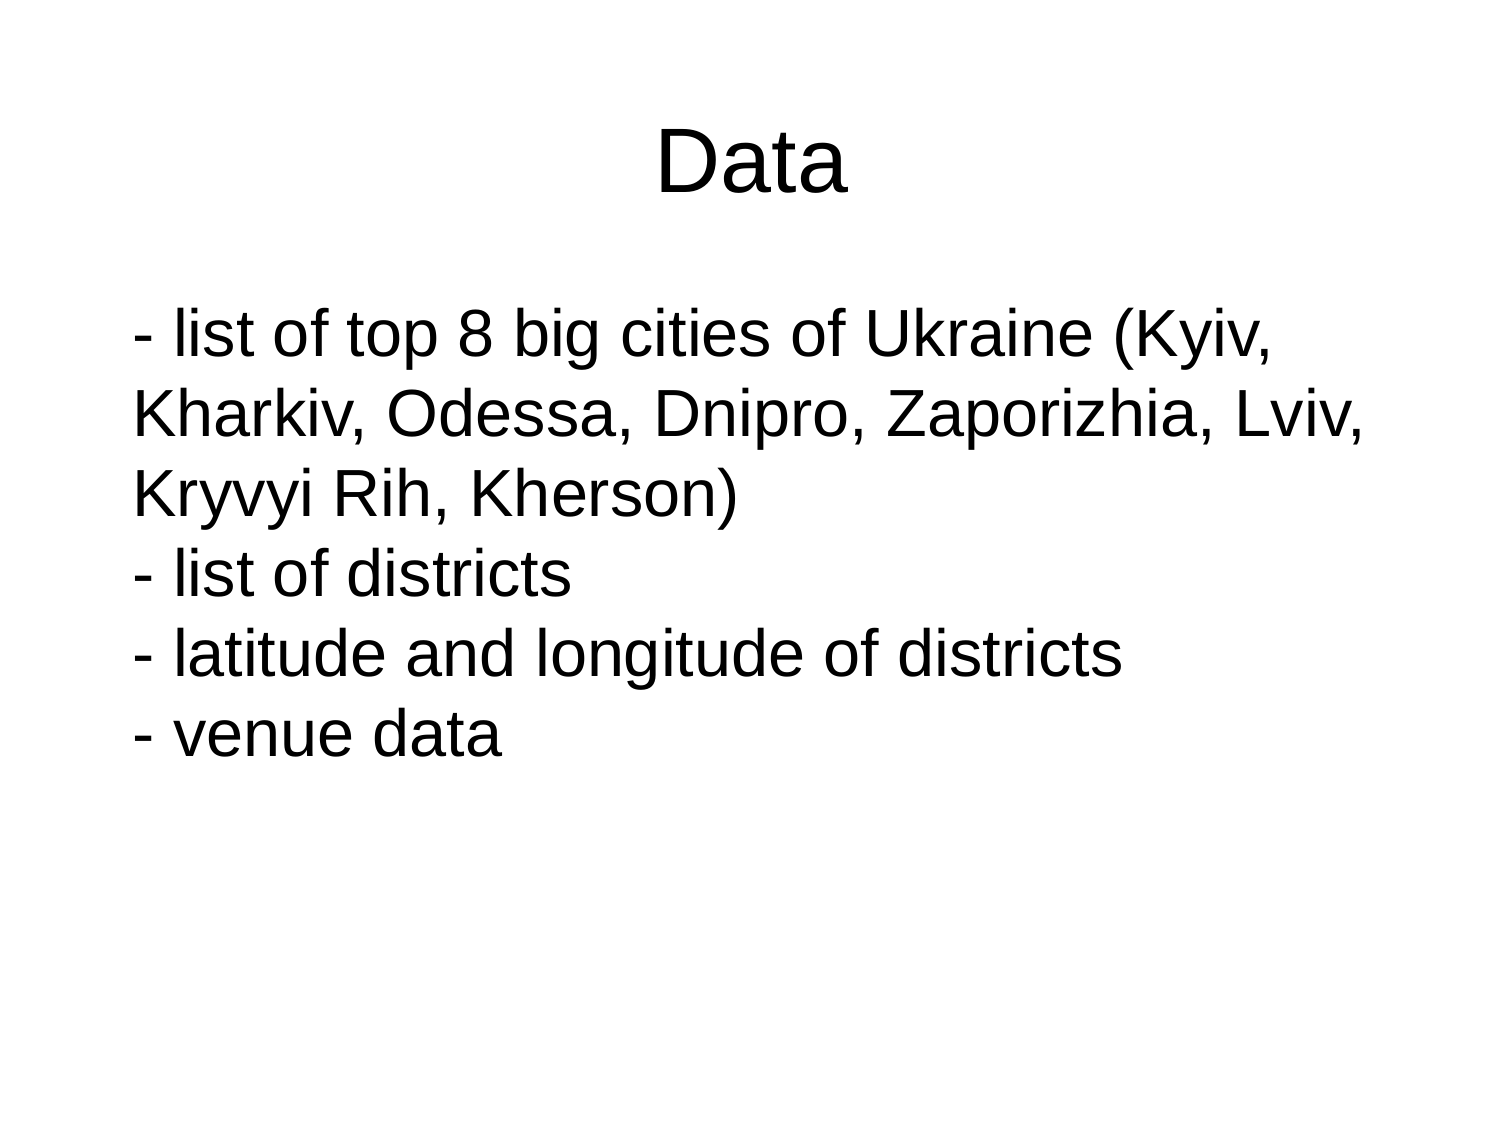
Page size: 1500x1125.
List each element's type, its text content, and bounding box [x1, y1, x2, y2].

title Data [113, 100, 1389, 212]
subtitle - list of top 8 big cities of Ukraine (Kyiv, Kharkiv, Odessa, Dnipro, Zaporizhia, Lviv, Kryvyi Rih, Kherson) - list of districts - latitude and longitude of districts - venue data [117, 282, 1389, 824]
